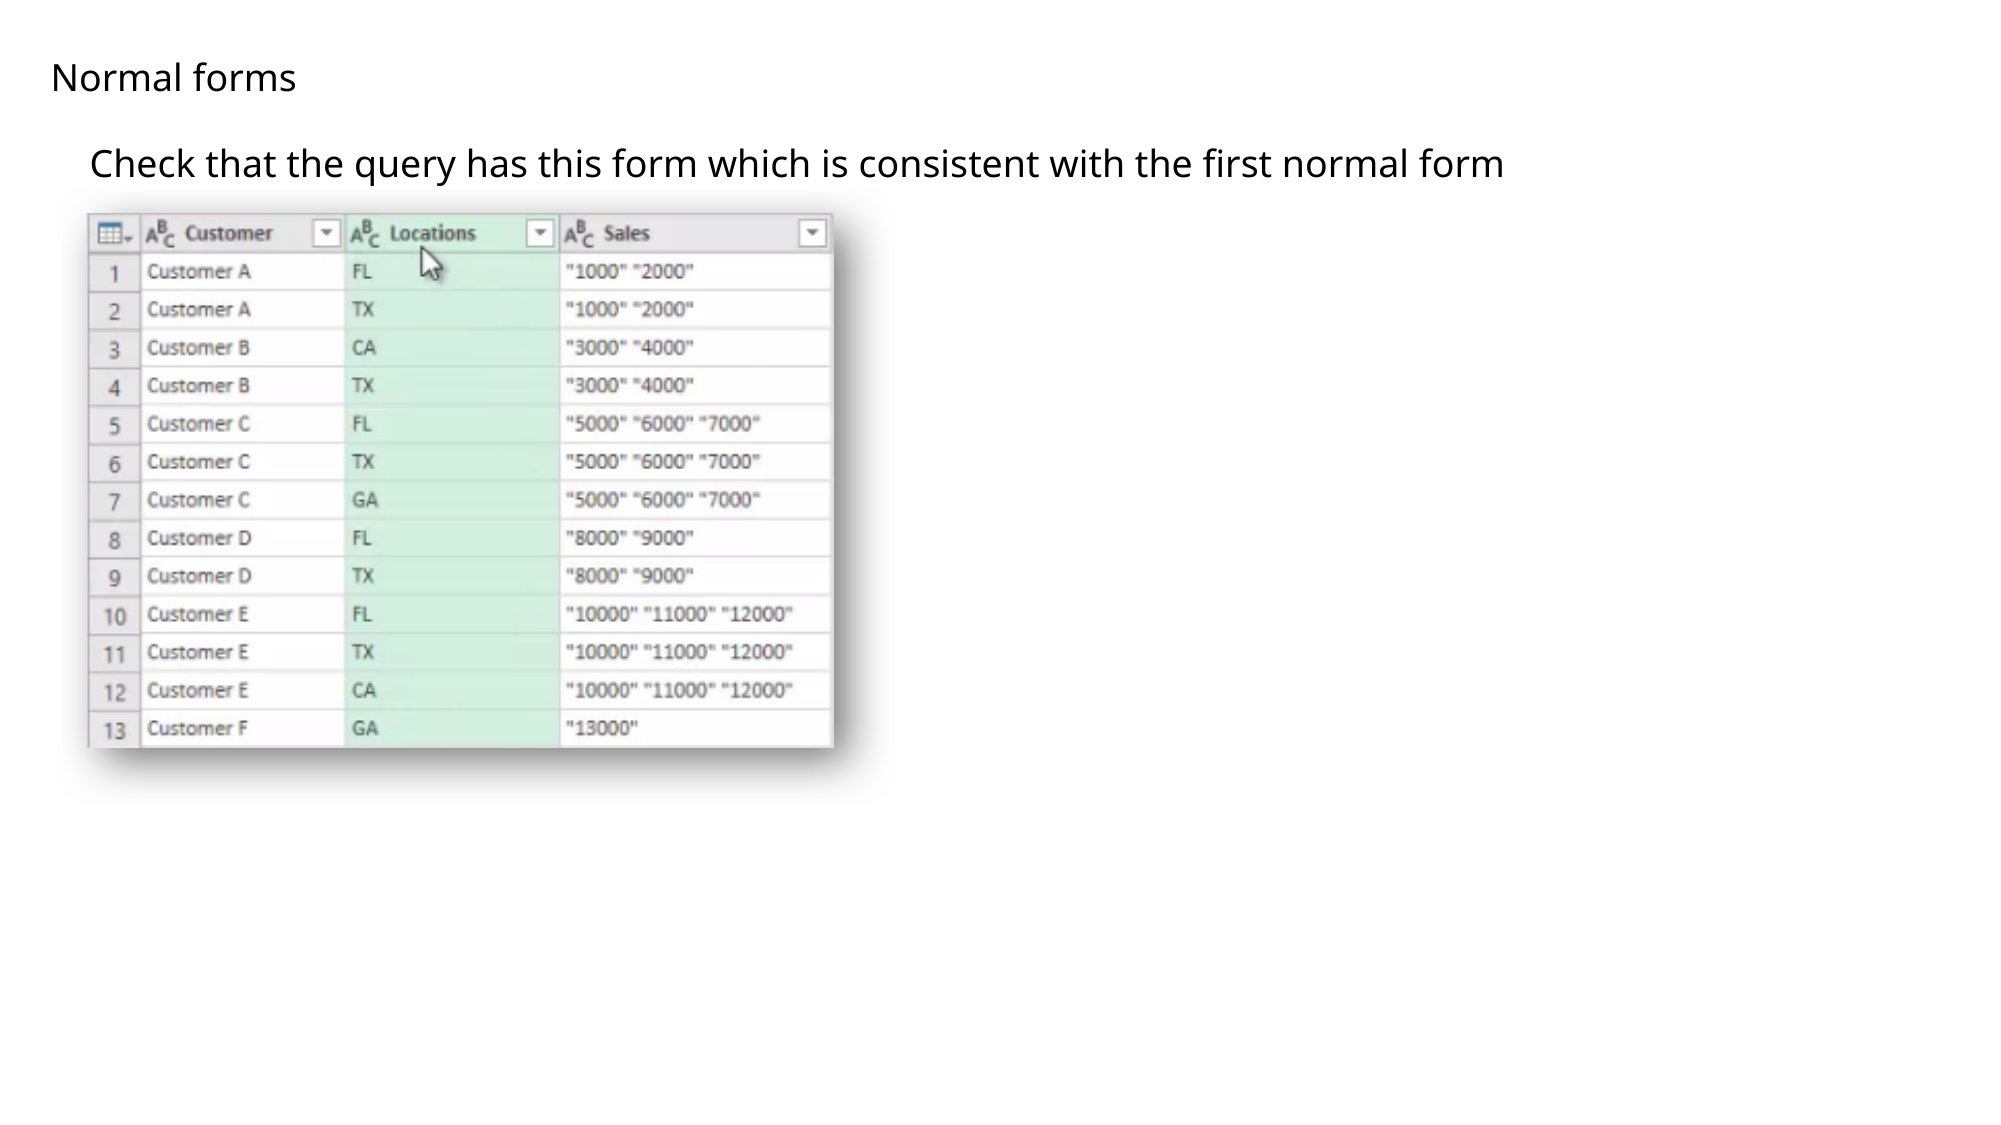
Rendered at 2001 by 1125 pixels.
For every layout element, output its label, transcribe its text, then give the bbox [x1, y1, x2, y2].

picture [86, 213, 834, 748]
text_box Normal forms [36, 46, 324, 106]
text_box Check that the query has this form which is consistent with the first normal form [74, 129, 1784, 193]
